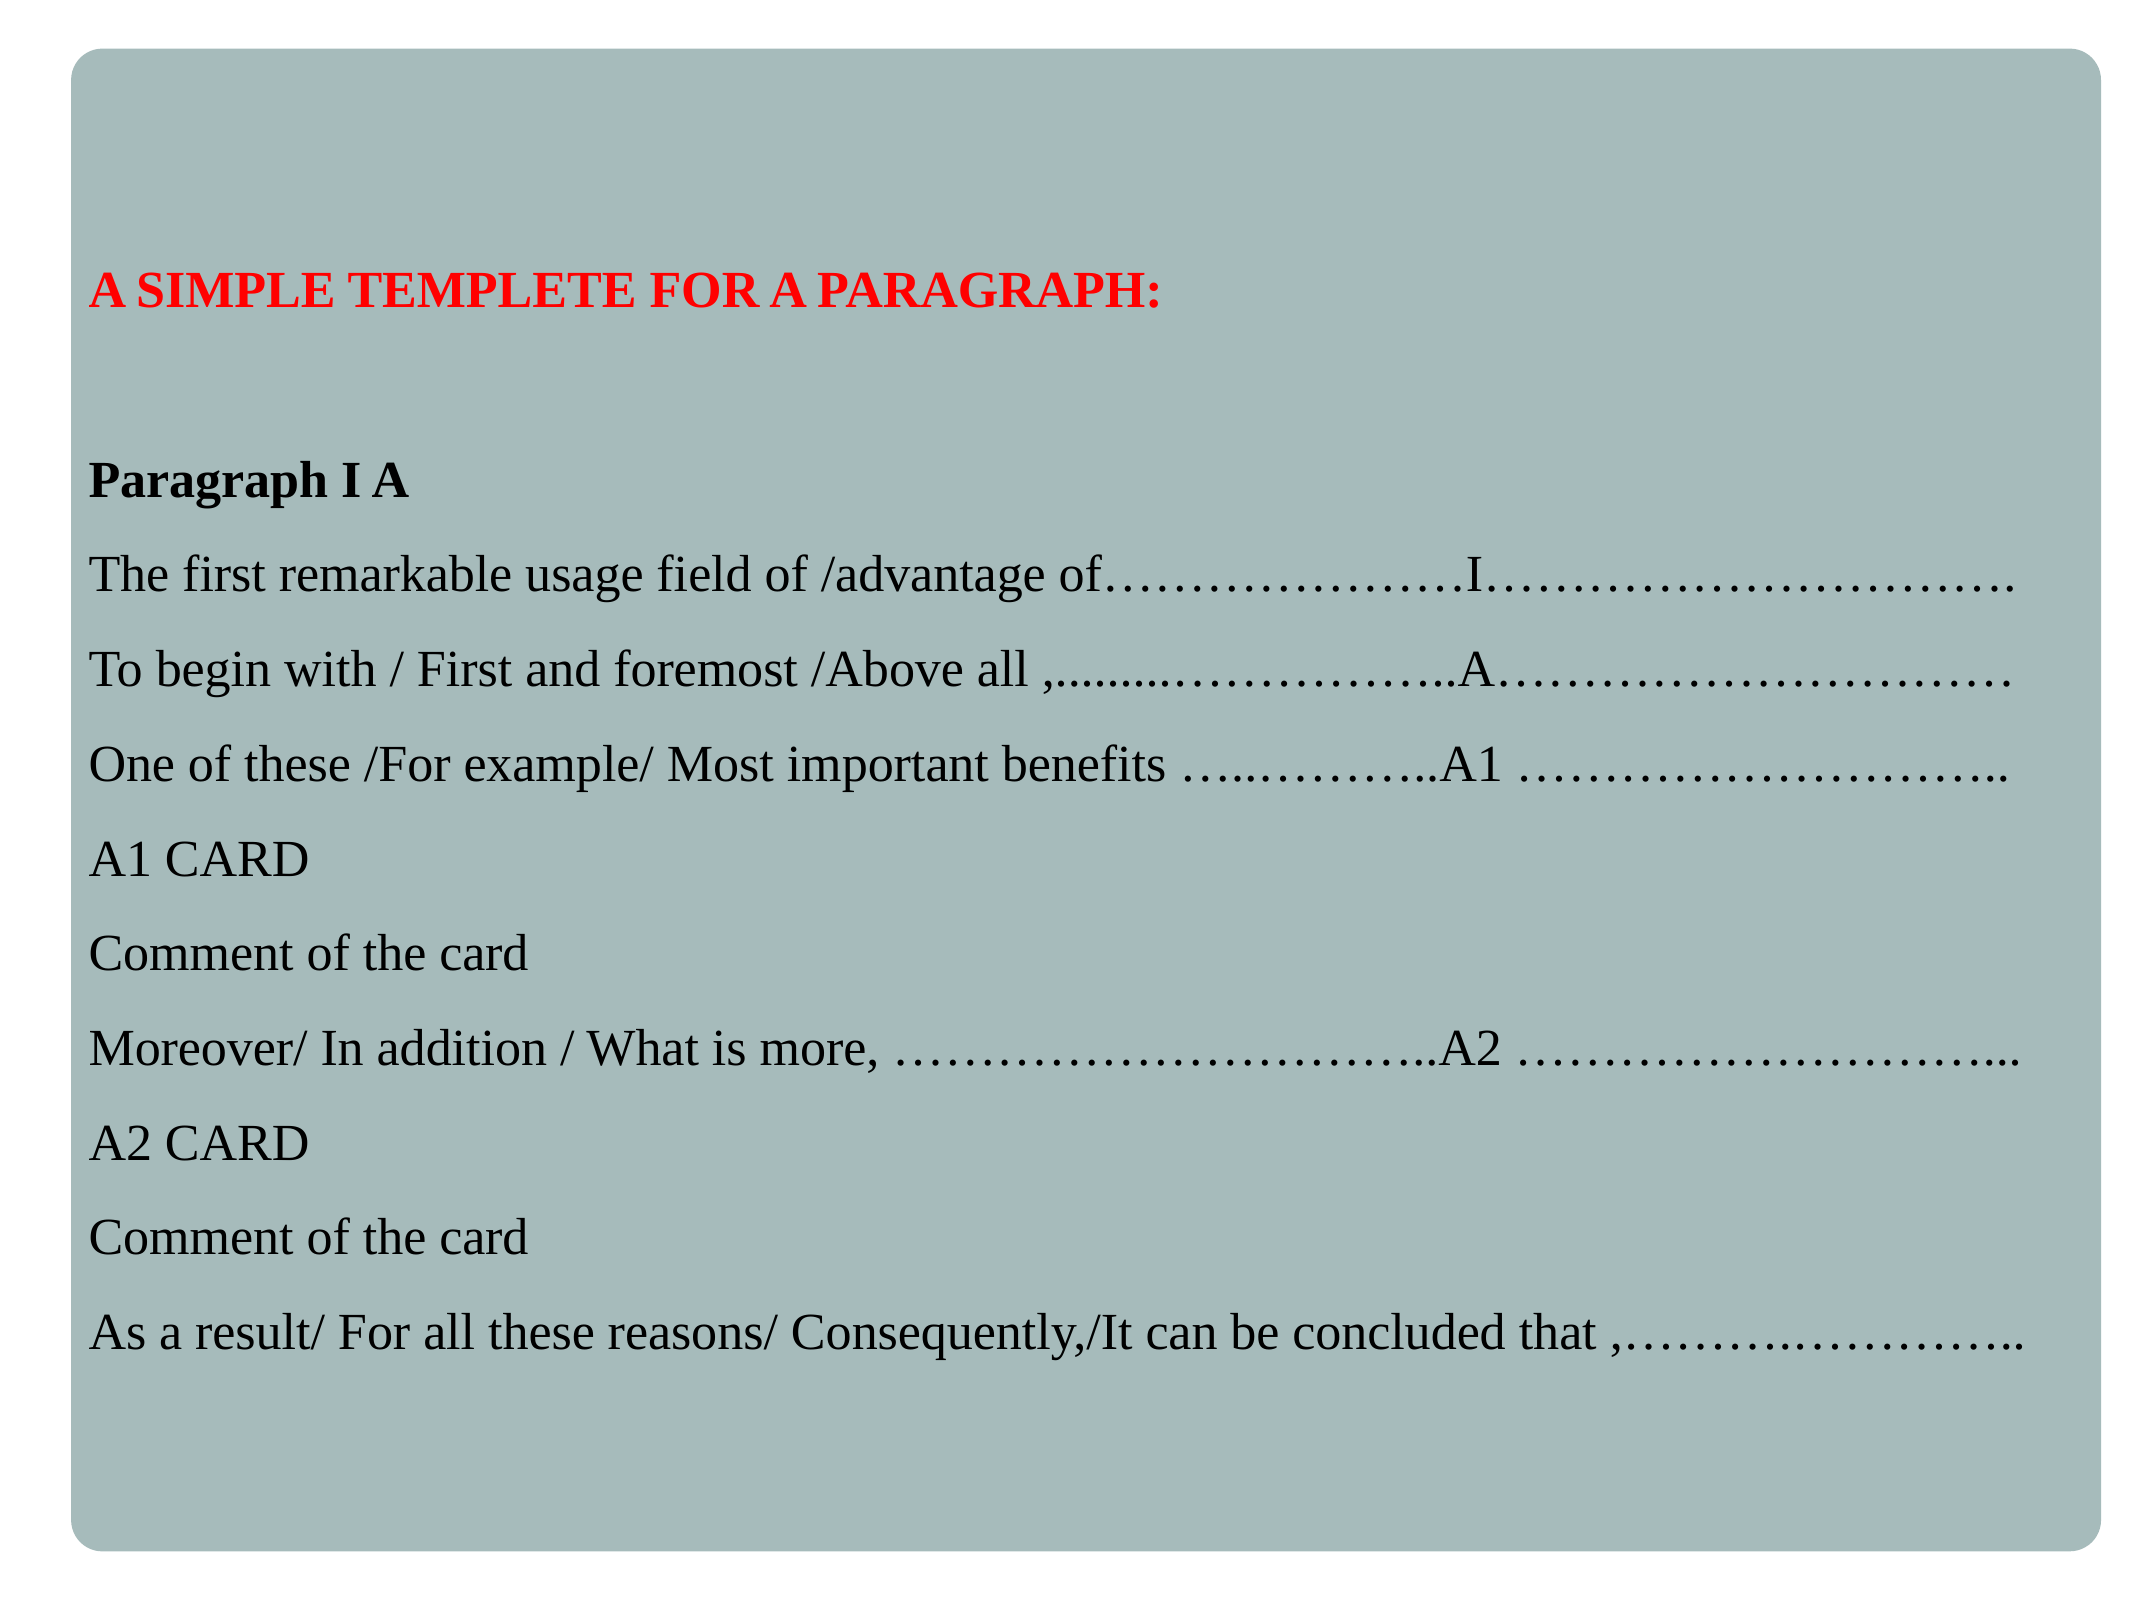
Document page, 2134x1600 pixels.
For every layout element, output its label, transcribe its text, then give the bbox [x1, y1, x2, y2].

text_box A SIMPLE TEMPLETE FOR A PARAGRAPH: Paragraph I A The first remarkable usage field of /advantage of…………………I…………………………. To begin with / First and foremost /Above all ,.........……………..A………………………… One of these /For example/ Most important benefits …..………..A1 ……………………….. A1 CARD Comment of the card Moreover/ In addition / What is more, …………………………..A2 ………………………... A2 CARD Comment of the card As a result/ For all these reasons/ Consequently,/It can be concluded that ,……….………….. [71, 48, 2102, 1552]
